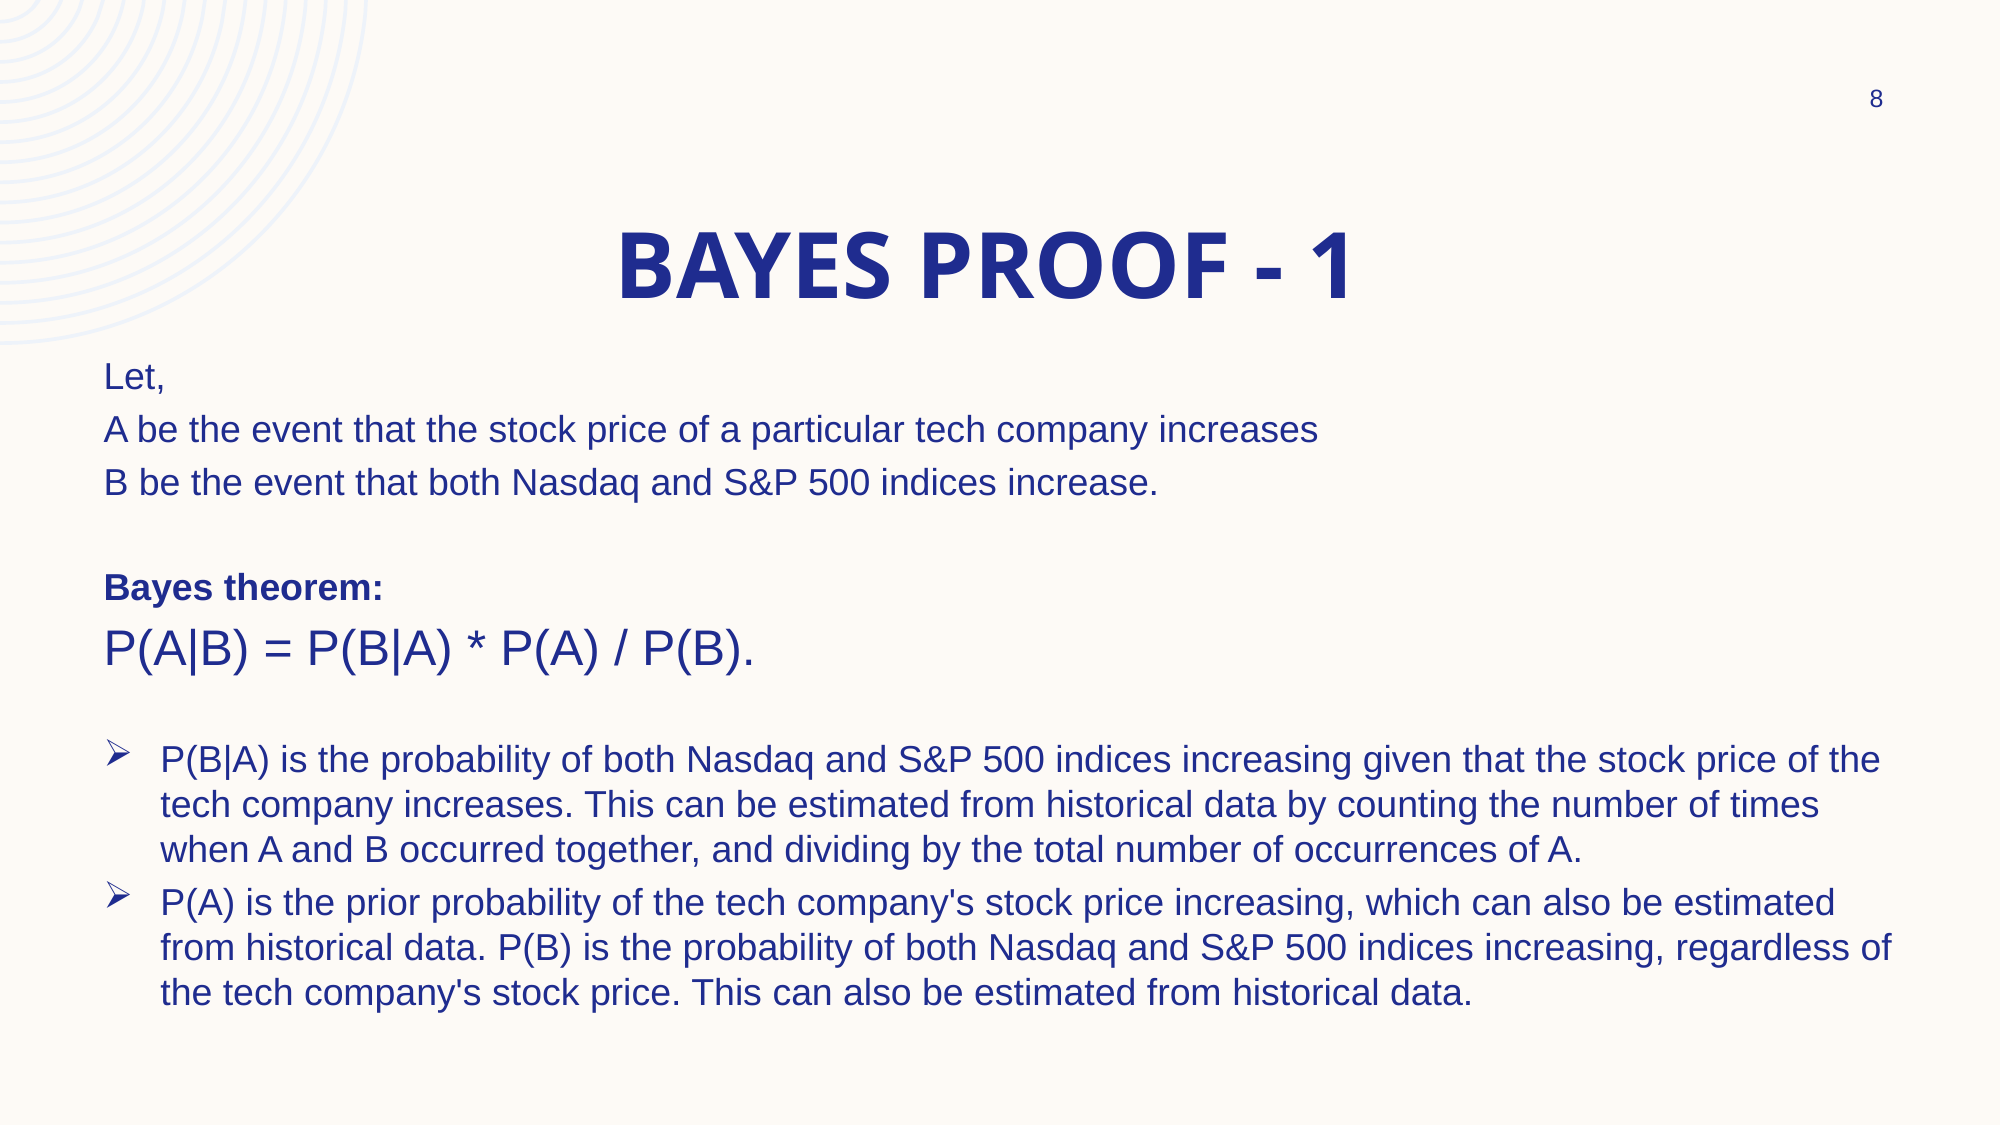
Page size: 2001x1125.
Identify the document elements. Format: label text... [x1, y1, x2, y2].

title Bayes Proof - 1 [124, 199, 1875, 326]
list Let, A be the event that the stock price of a particular tech company increases B be the event that both Nasdaq and S&P 500 indices increase. Bayes theorem: P(A|B) = P(B|A) * P(A) / P(B). P(B|A) is the probability of both Nasdaq and S&P 500 indices increasing given that the stock price of the tech company increases. This can be estimated from historical data by counting the number of times when A and B occurred together, and dividing by the total number of occurrences of A. P(A) is the prior probability of the tech company's stock price increasing, which can also be estimated from historical data. P(B) is the probability of both Nasdaq and S&P 500 indices increasing, regardless of the tech company's stock price. This can also be estimated from historical data. [88, 345, 1913, 1073]
slide_number 8 [1795, 75, 1958, 120]
